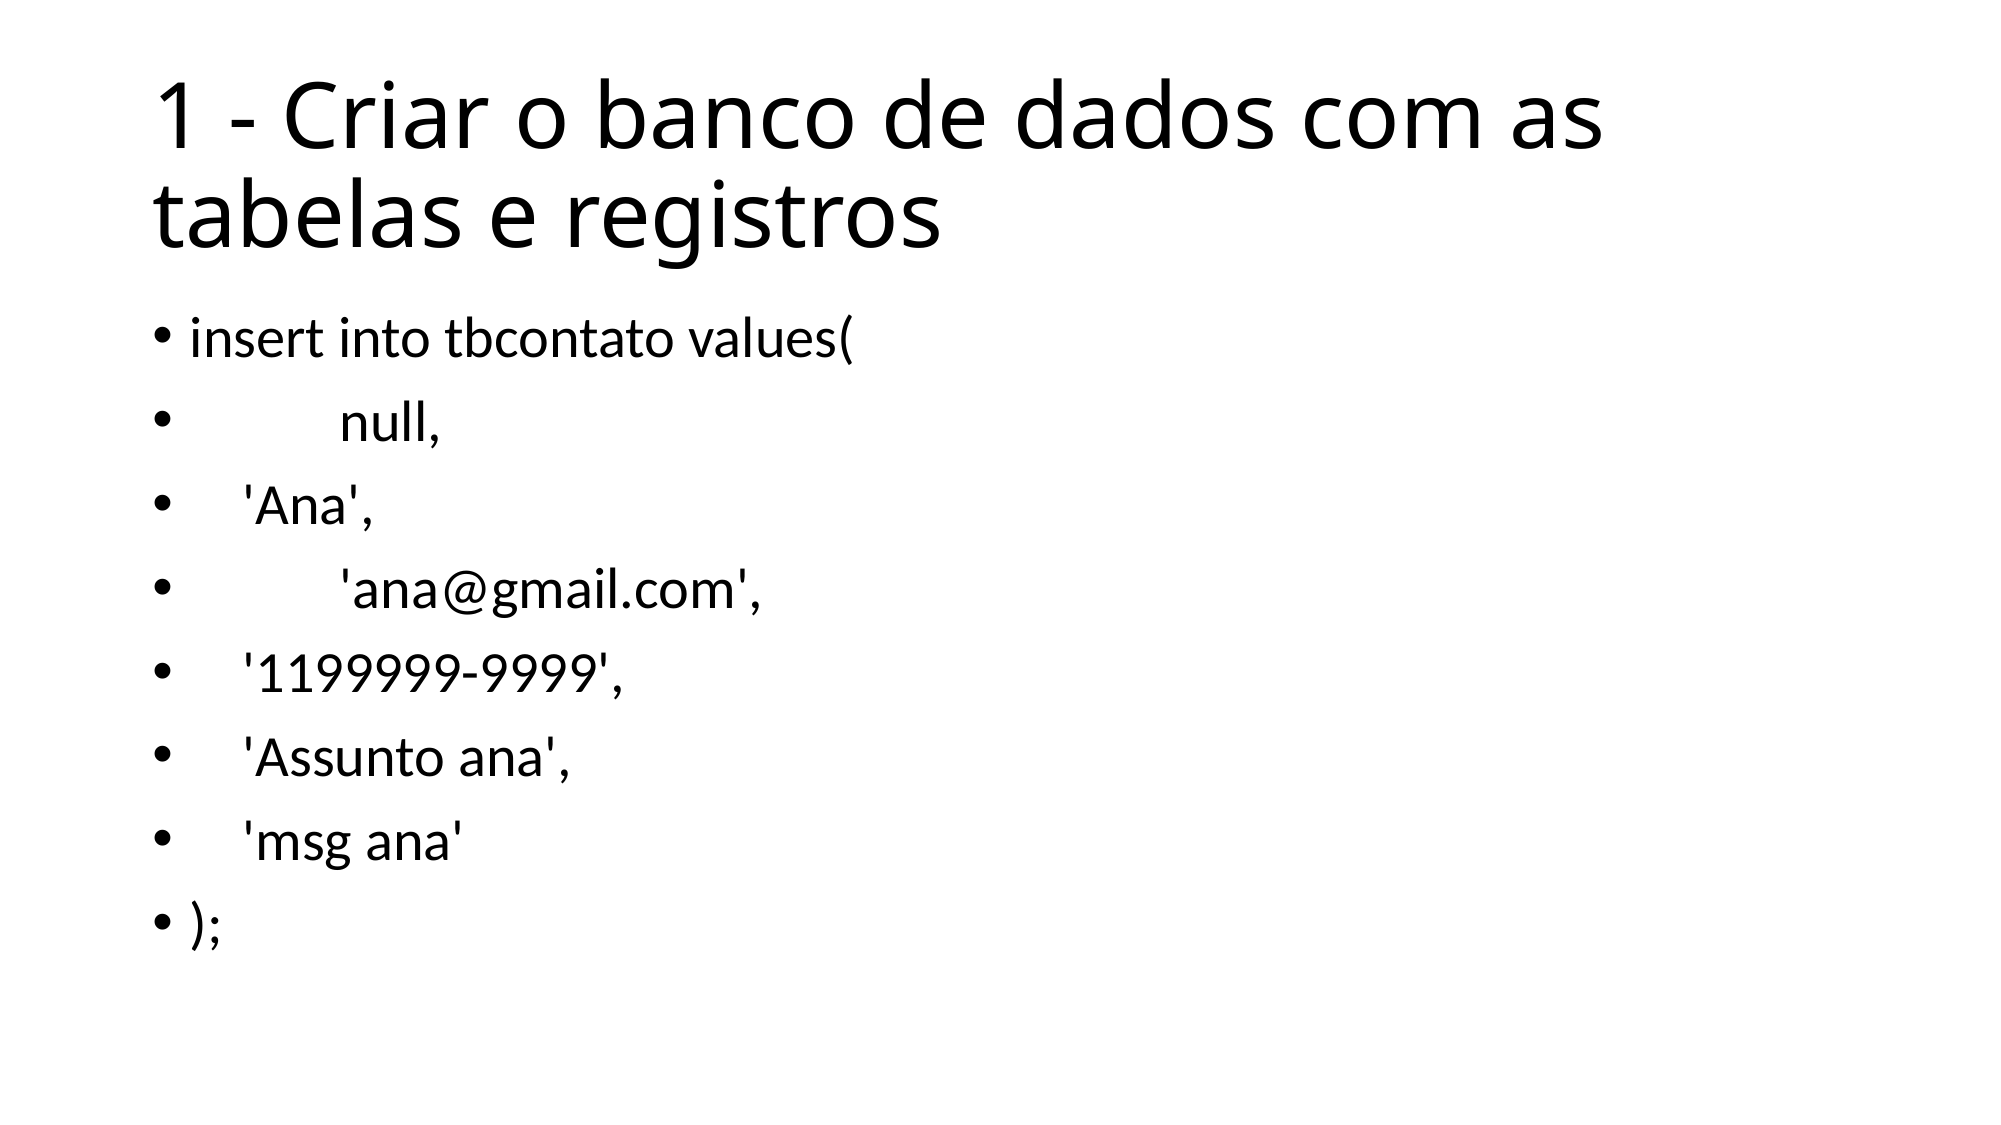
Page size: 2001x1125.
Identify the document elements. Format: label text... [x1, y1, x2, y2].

list insert into tbcontato values( null, 'Ana', 'ana@gmail.com', '1199999-9999', 'Assunto ana', 'msg ana' ); [137, 299, 1863, 1014]
title 1 - Criar o banco de dados com as tabelas e registros [137, 59, 1863, 278]
